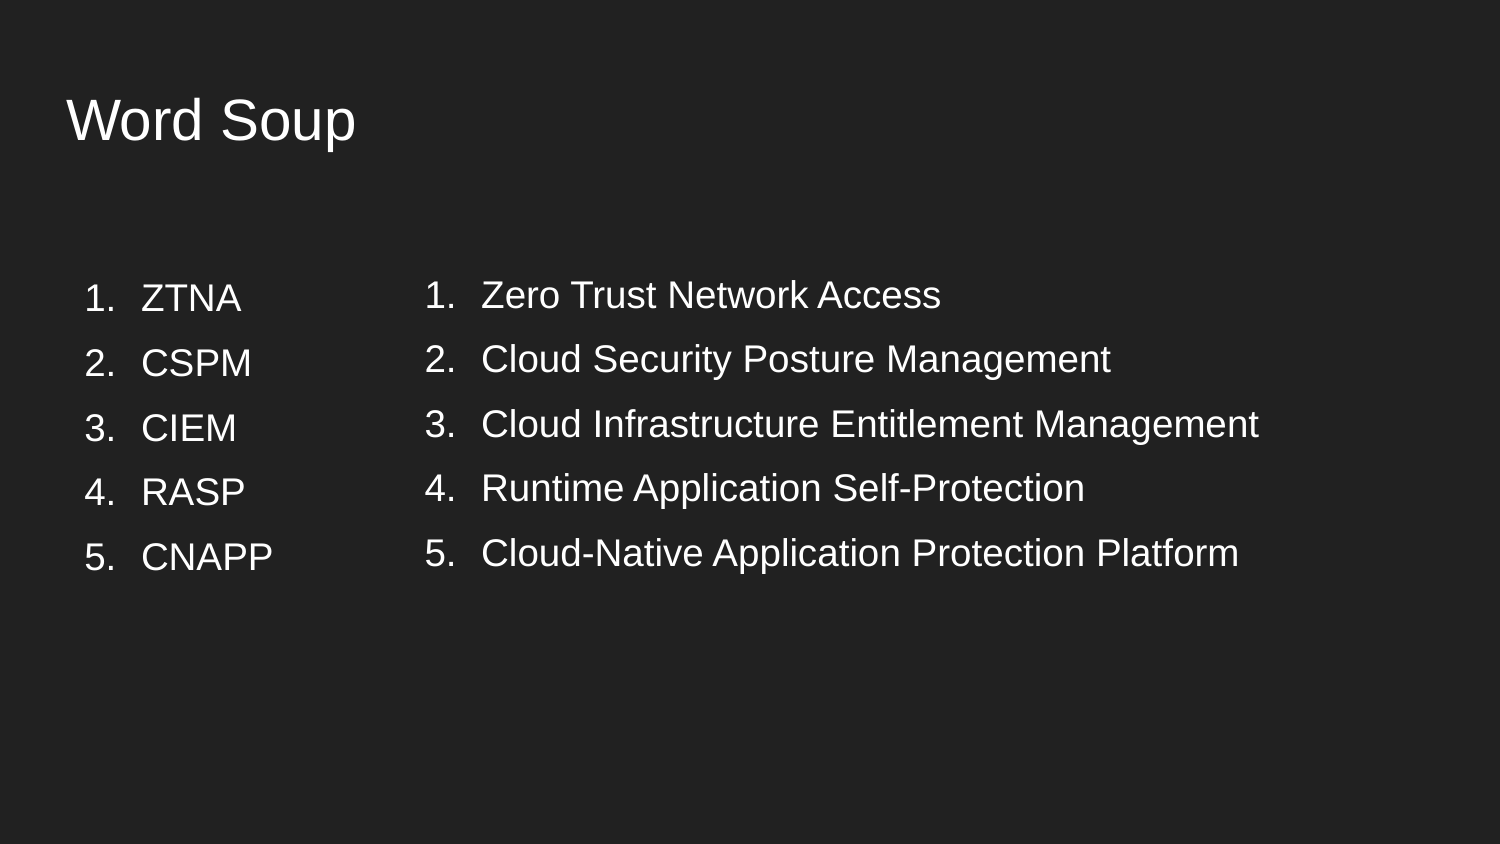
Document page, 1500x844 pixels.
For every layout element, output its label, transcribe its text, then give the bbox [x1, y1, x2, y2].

subtitle Zero Trust Network Access Cloud Security Posture Management Cloud Infrastructure Entitlement Management Runtime Application Self-Protection Cloud-Native Application Protection Platform [391, 236, 1473, 608]
subtitle ZTNA CSPM CIEM RASP CNAPP [51, 240, 367, 572]
title Word Soup [51, 72, 1449, 167]
